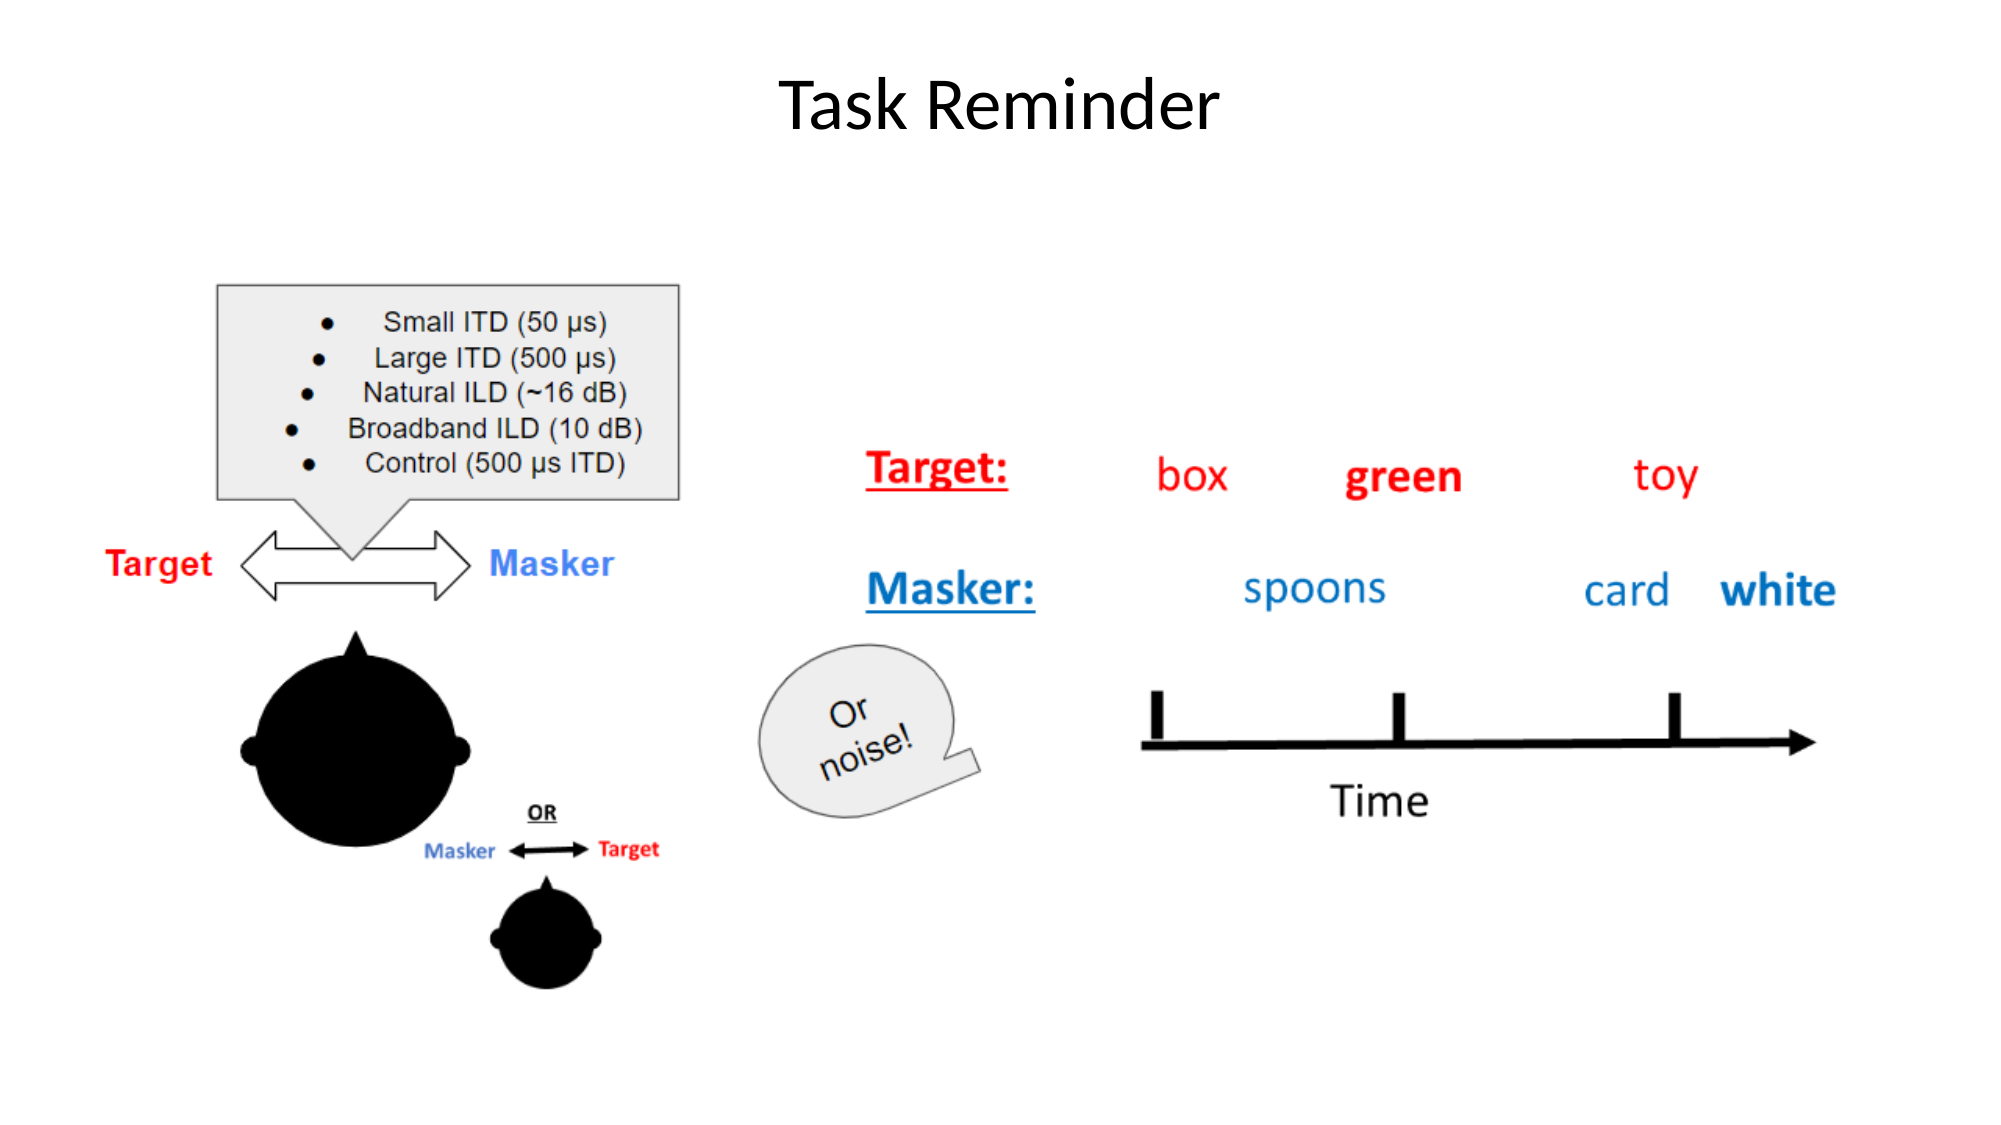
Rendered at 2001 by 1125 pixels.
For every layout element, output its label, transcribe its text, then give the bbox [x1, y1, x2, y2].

picture [77, 267, 1922, 1052]
text_box Task Reminder [261, 47, 1739, 153]
